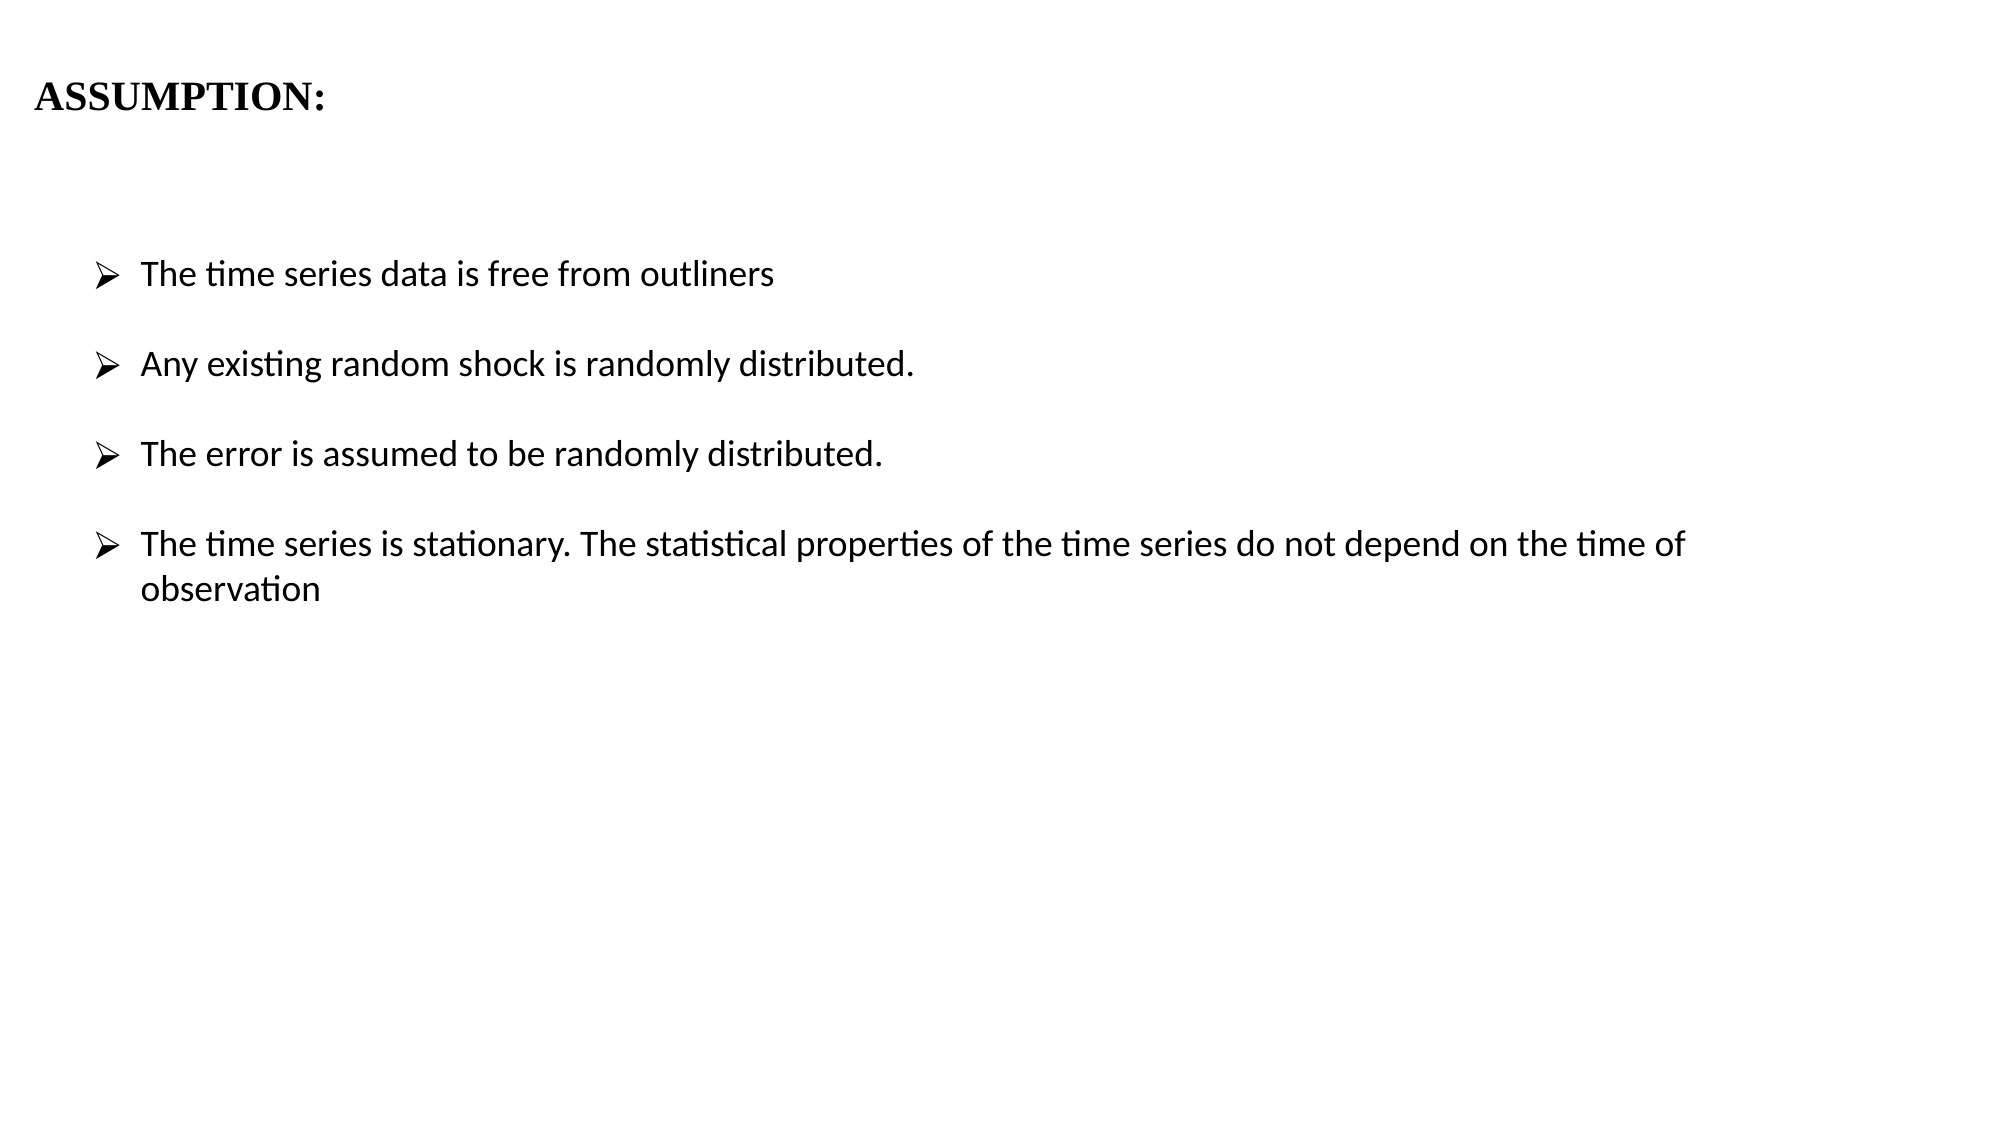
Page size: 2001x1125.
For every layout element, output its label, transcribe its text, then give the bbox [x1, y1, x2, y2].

text_box ASSUMPTION: [19, 61, 540, 127]
text_box The time series data is free from outliners Any existing random shock is randomly distributed. The error is assumed to be randomly distributed. The time series is stationary. The statistical properties of the time series do not depend on the time of observation [78, 196, 1842, 887]
